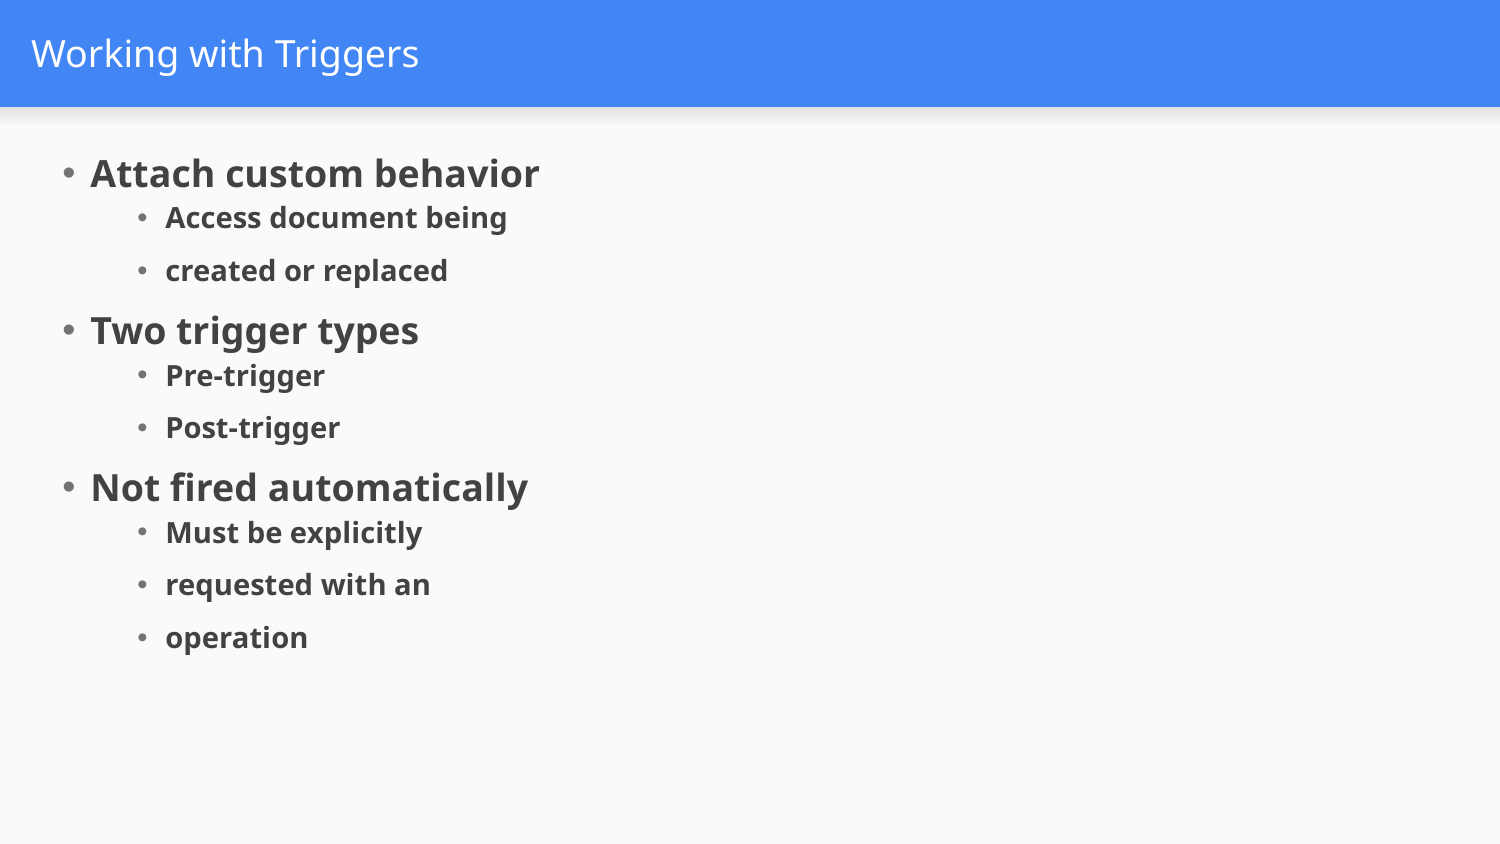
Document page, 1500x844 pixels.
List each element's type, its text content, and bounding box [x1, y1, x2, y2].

text_box Attach custom behavior Access document being created or replaced Two trigger types Pre-trigger Post-trigger Not fired automatically Must be explicitly requested with an operation [47, 127, 1370, 806]
title Working with Triggers [16, 2, 1464, 102]
